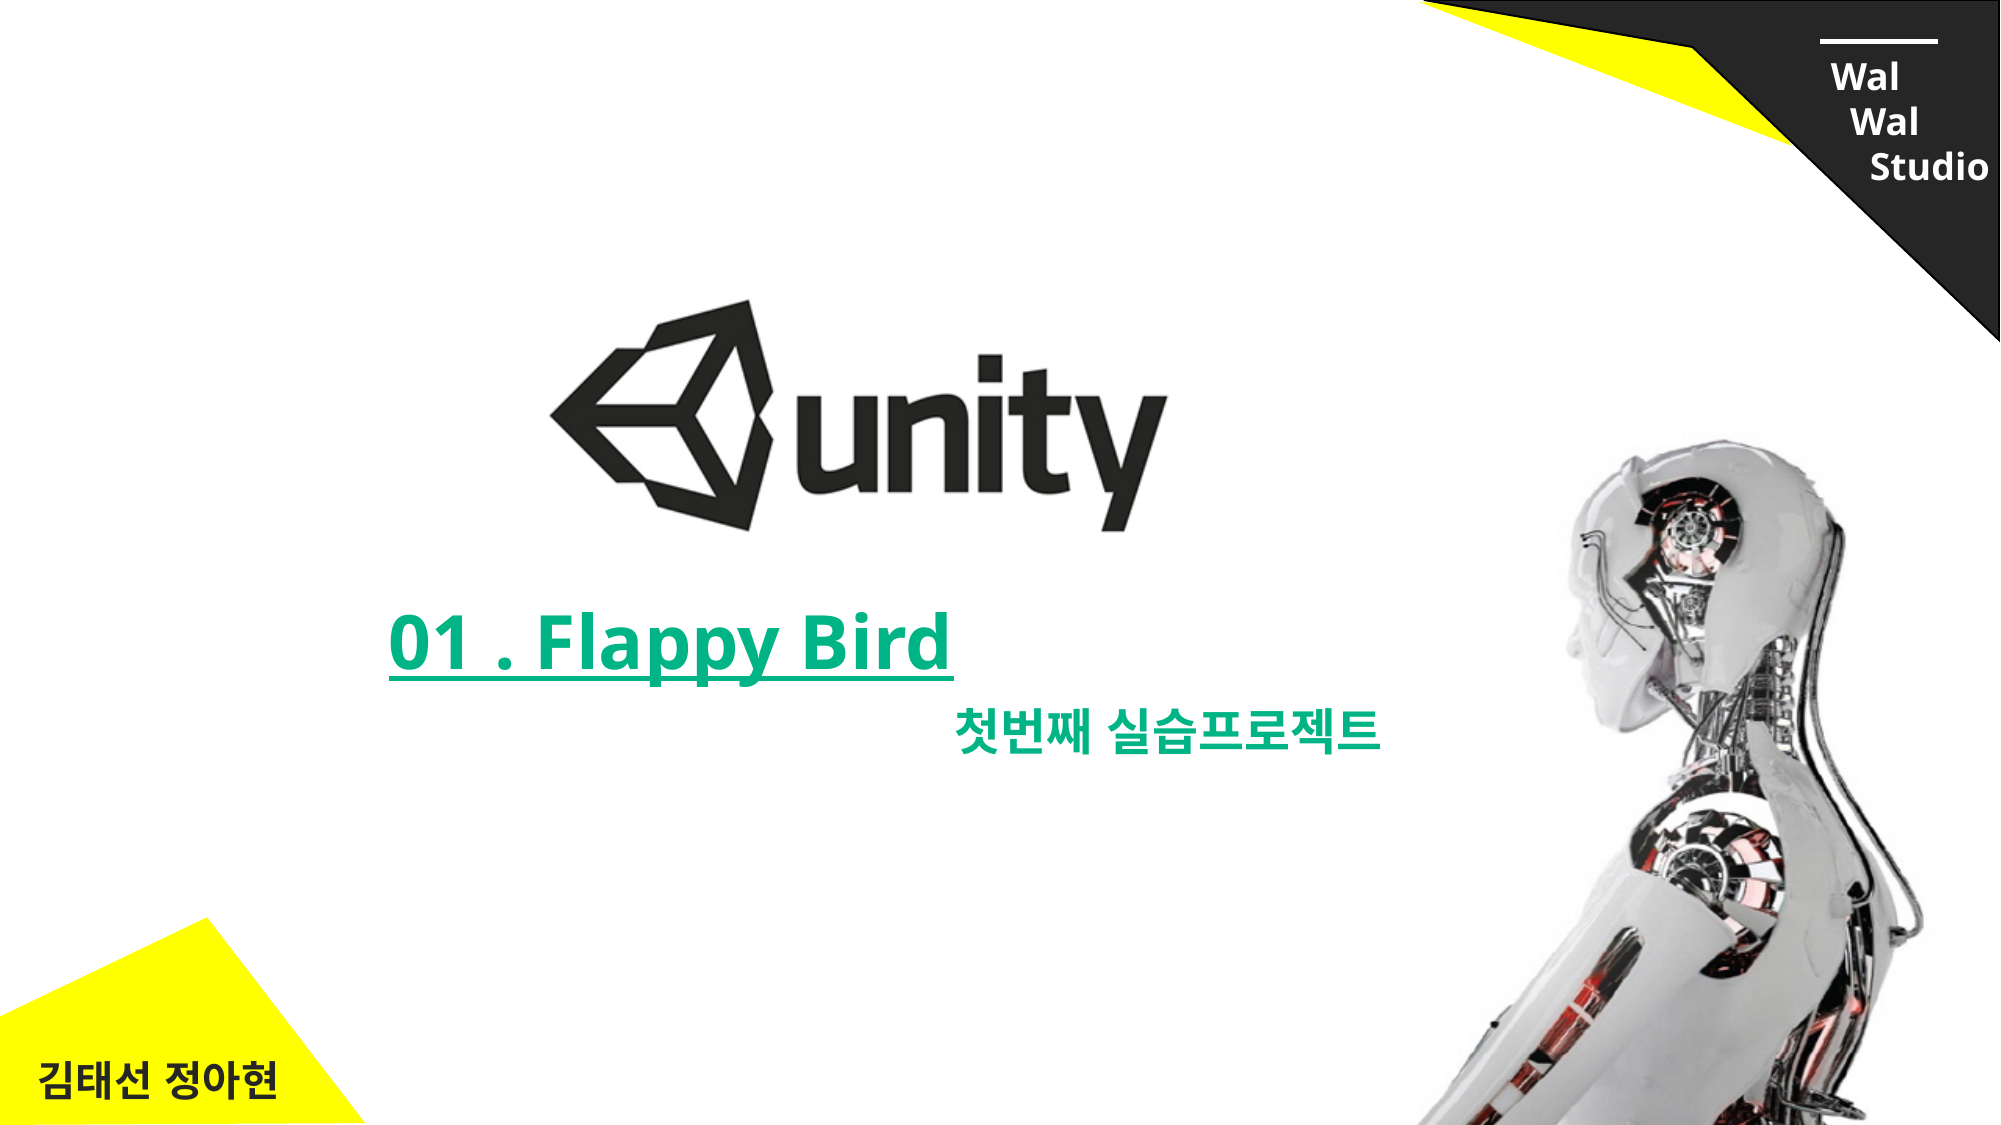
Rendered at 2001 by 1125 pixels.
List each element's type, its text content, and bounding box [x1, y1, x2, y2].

picture [520, 182, 1177, 564]
text_box [0, 916, 368, 1125]
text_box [1419, 0, 2000, 341]
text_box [1367, 417, 1938, 1125]
subtitle 01 . Flappy Bird 첫번째 실습프로젝트 [373, 597, 1367, 971]
text_box 김태선 정아현 [22, 1047, 295, 1113]
